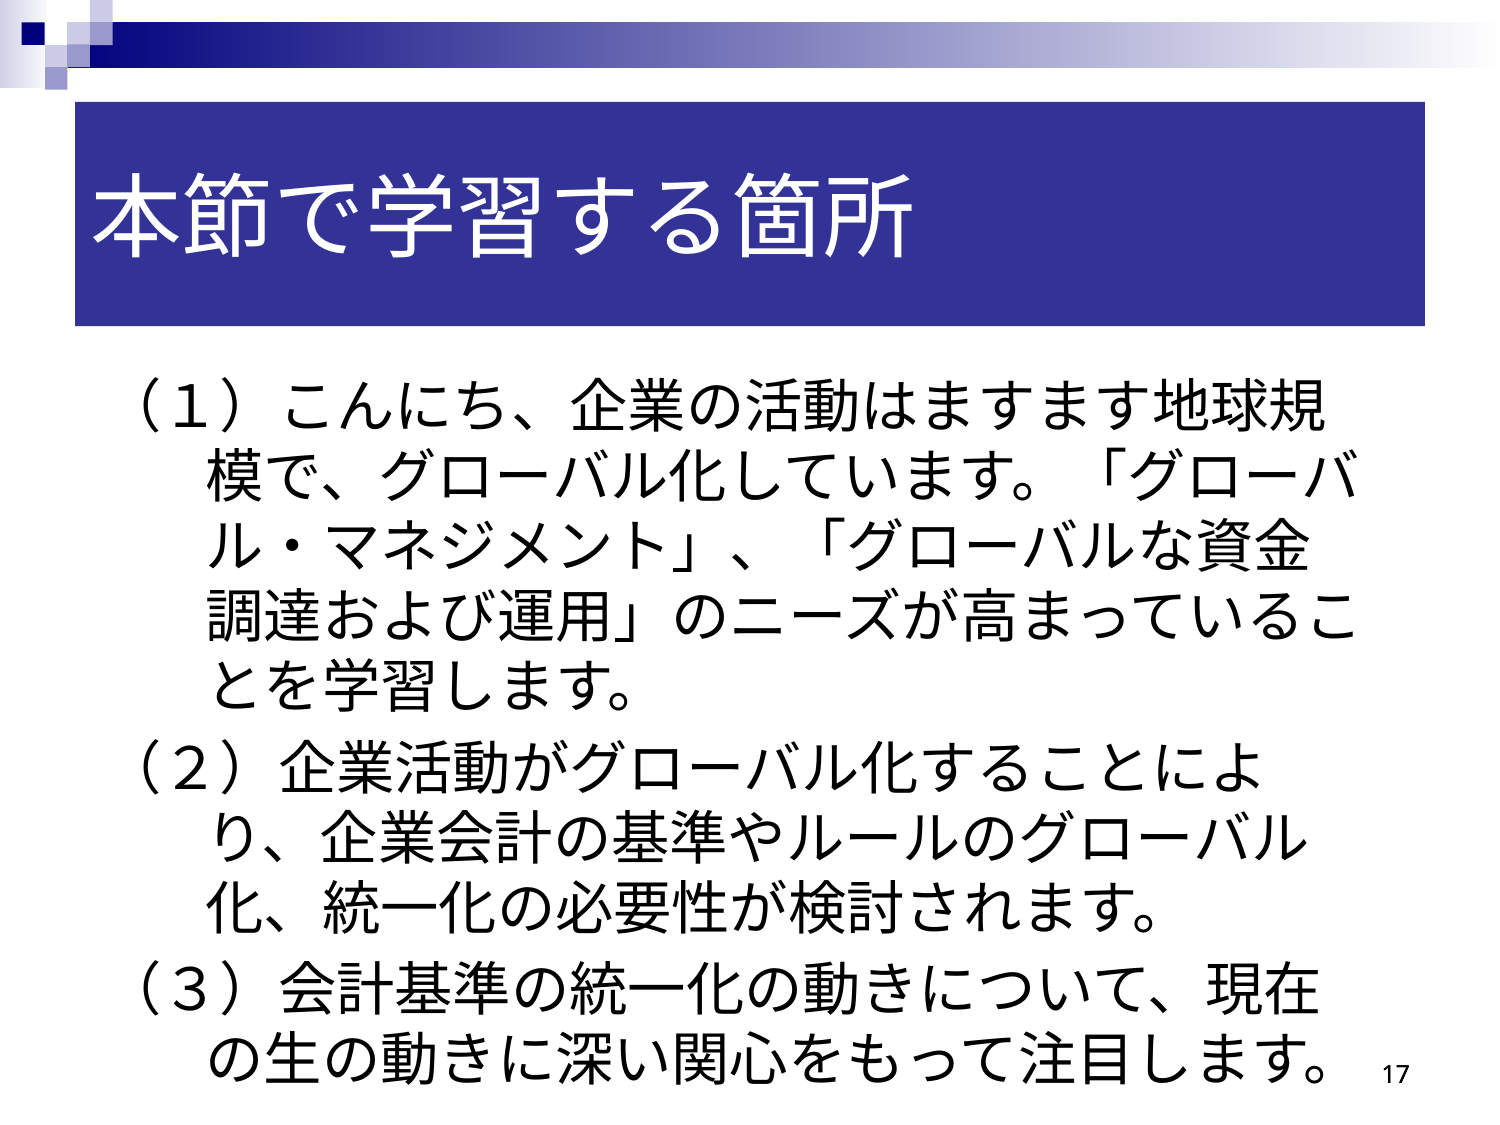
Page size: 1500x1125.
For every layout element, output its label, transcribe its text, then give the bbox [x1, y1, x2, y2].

title 本節で学習する箇所 [75, 101, 1425, 327]
list （１）こんにち、企業の活動はますます地球規模で、グローバル化しています。「グローバル・マネジメント」、「グローバルな資金調達および運用」のニーズが高まっていることを学習します。 （２）企業活動がグローバル化することにより、企業会計の基準やルールのグローバル化、統一化の必要性が検討されます。 （３）会計基準の統一化の動きについて、現在の生の動きに深い関心をもって注目します。 [88, 361, 1378, 1047]
text_box 17 [1074, 1024, 1425, 1100]
